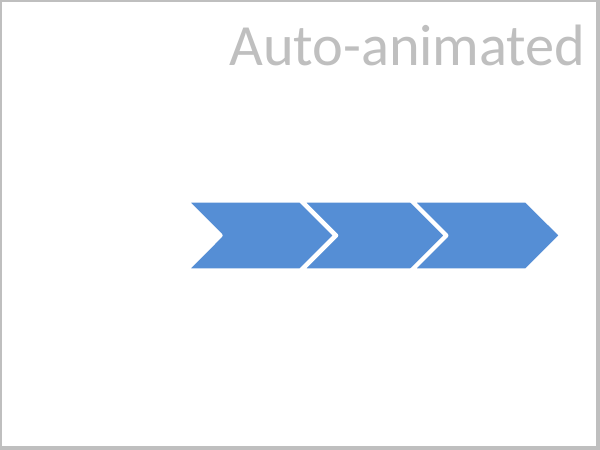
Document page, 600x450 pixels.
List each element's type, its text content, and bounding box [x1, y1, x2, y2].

text_box [409, 198, 564, 273]
text_box [299, 198, 442, 273]
text_box [183, 198, 332, 273]
text_box Auto-animated [103, 0, 600, 85]
